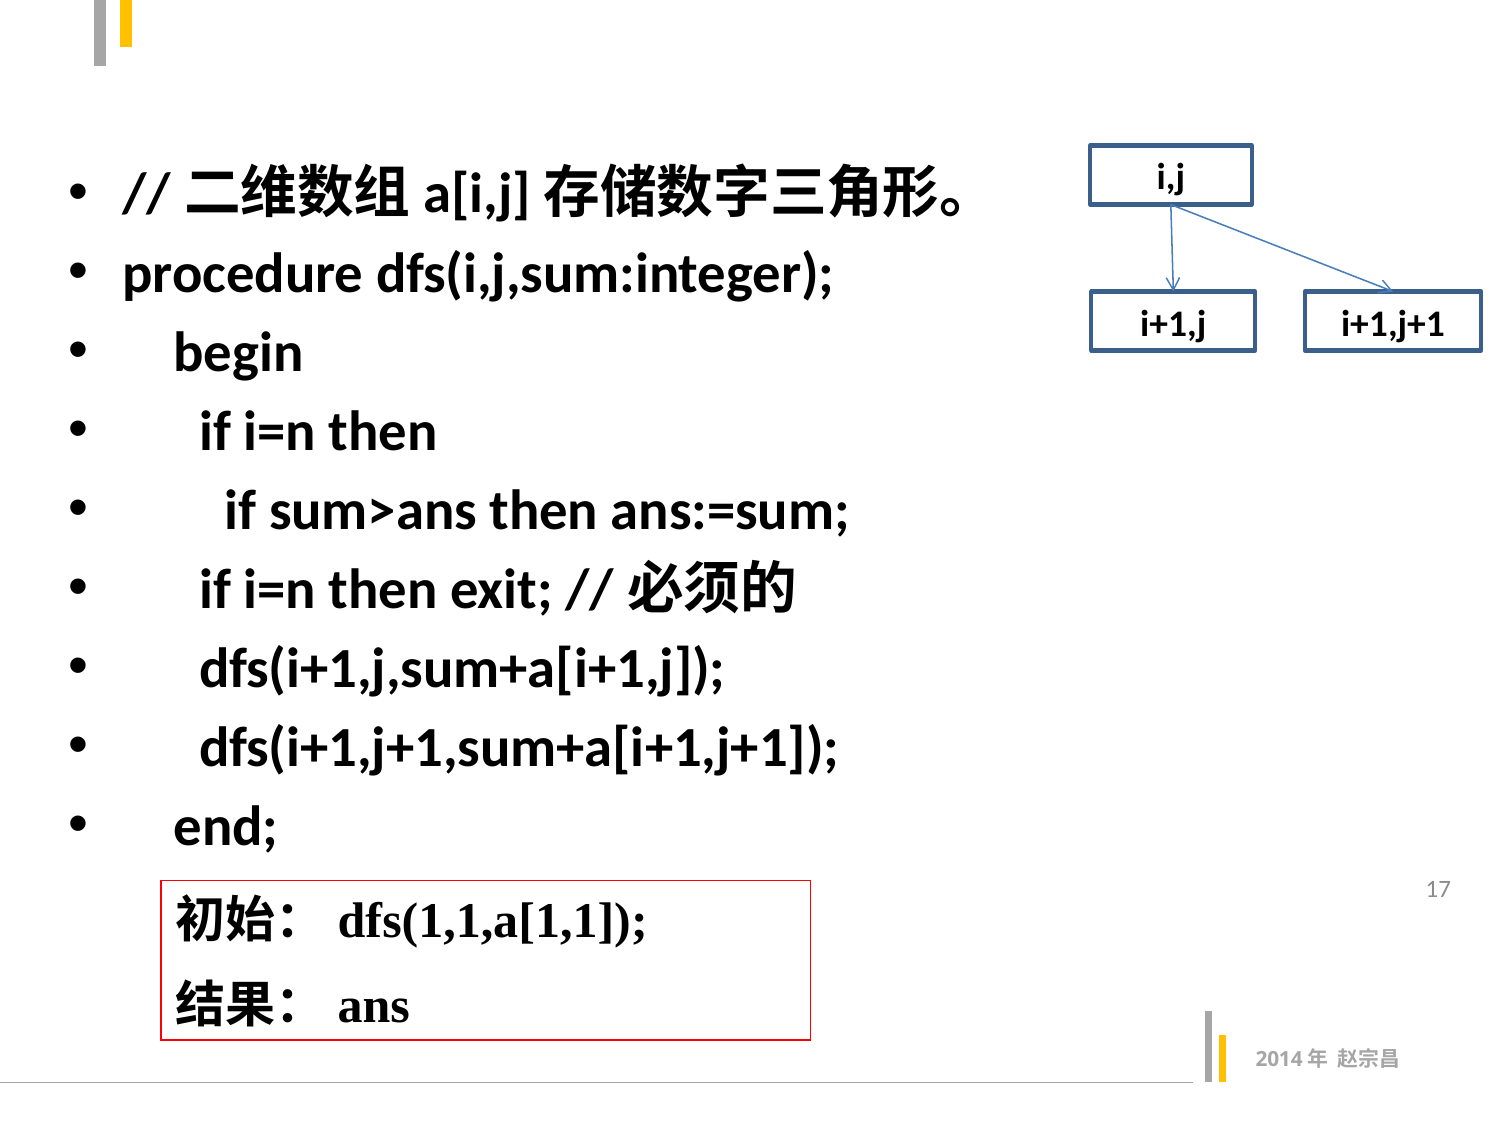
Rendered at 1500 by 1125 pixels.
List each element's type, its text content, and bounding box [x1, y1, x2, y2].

text_box 初始：dfs(1,1,a[1,1]); 结果：ans [160, 880, 811, 1041]
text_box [1089, 145, 1482, 351]
list //二维数组a[i,j]存储数字三角形。 procedure dfs(i,j,sum:integer); begin if i=n then if sum>ans then ans:=sum; if i=n then exit; //必须的 dfs(i+1,j,sum+a[i+1,j]); dfs(i+1,j+1,sum+a[i+1,j+1]); end; [53, 149, 1219, 870]
slide_number 17 [1116, 857, 1467, 918]
